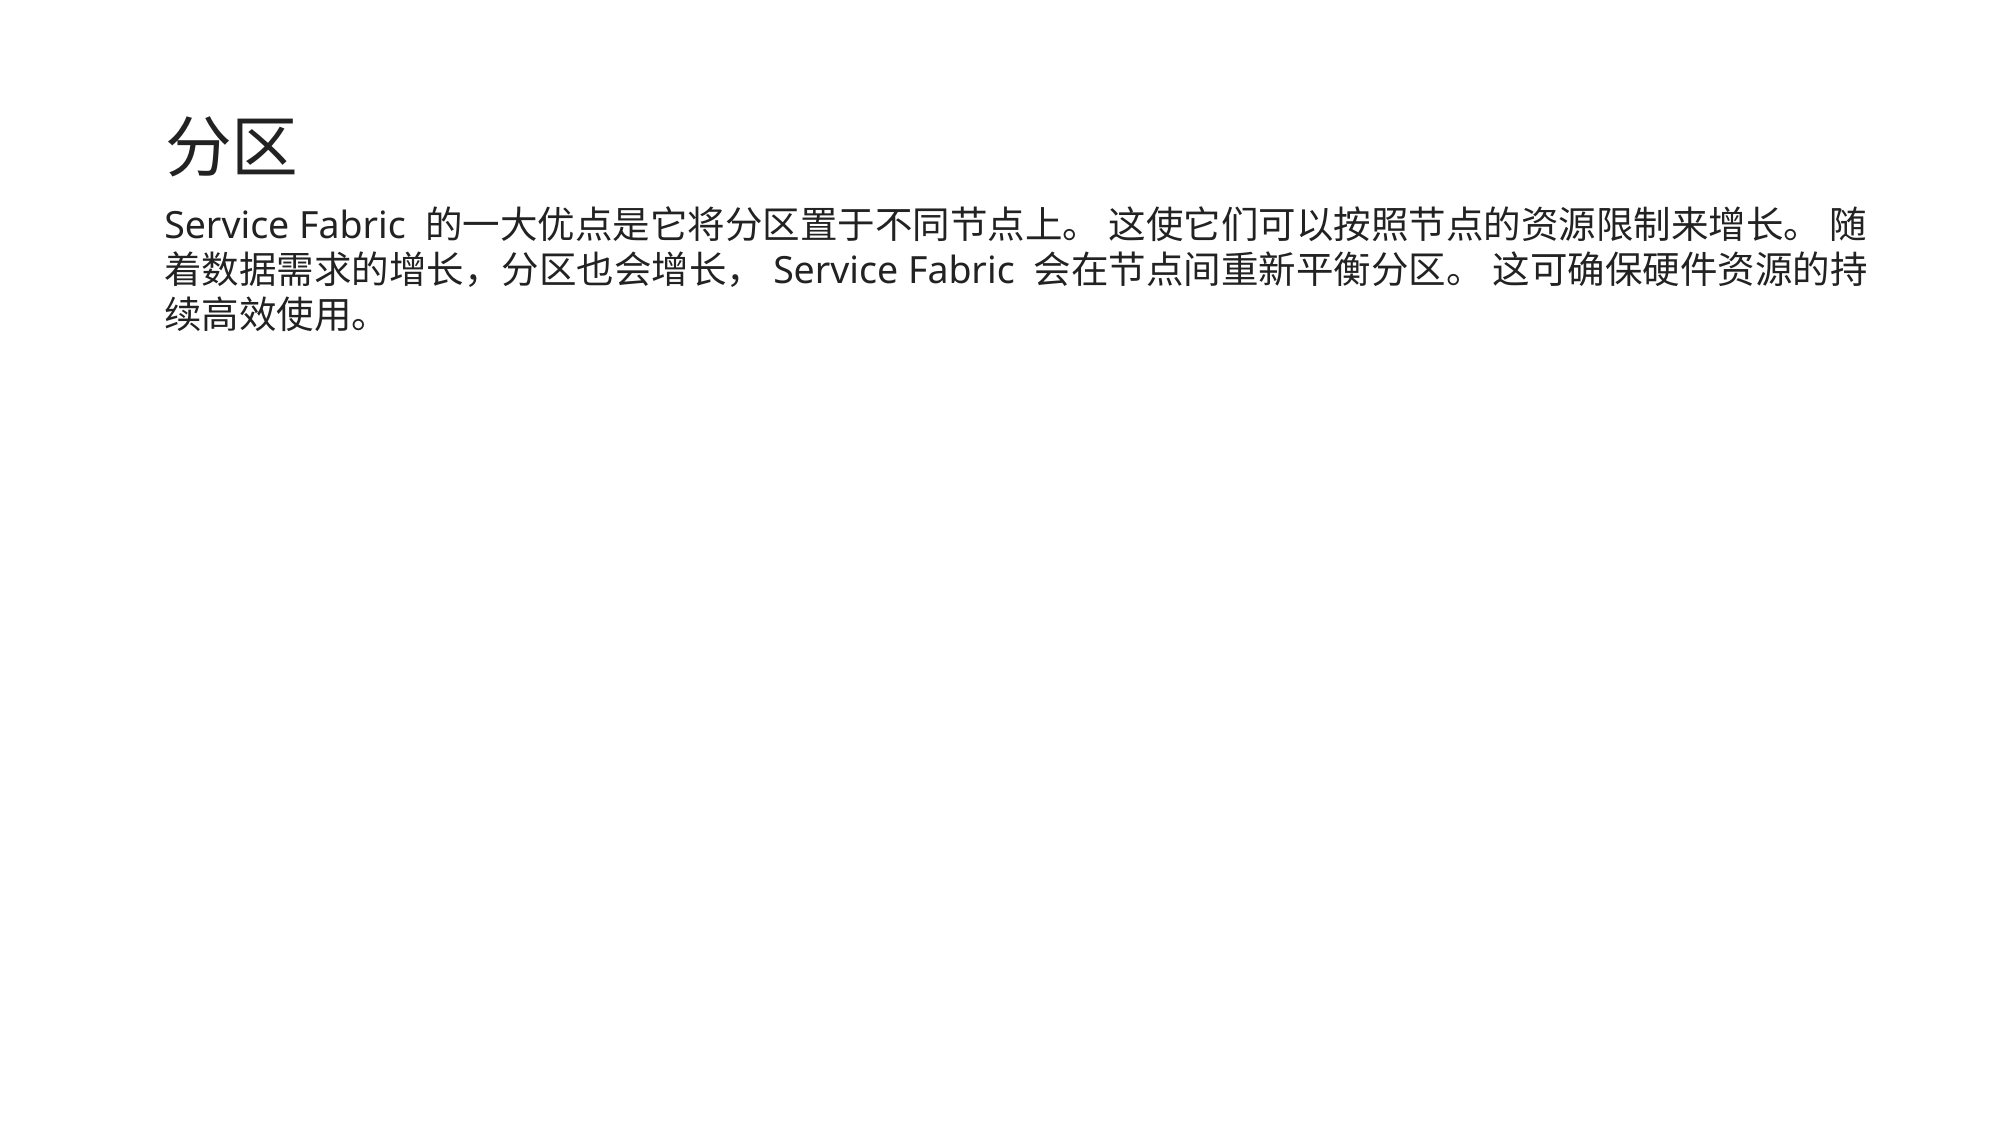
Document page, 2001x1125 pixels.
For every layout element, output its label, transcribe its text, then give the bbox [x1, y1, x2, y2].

text_box 分区 [150, 97, 314, 193]
text_box Service Fabric 的一大优点是它将分区置于不同节点上。 这使它们可以按照节点的资源限制来增长。 随着数据需求的增长，分区也会增长，Service Fabric 会在节点间重新平衡分区。 这可确保硬件资源的持续高效使用。 [149, 193, 1915, 344]
